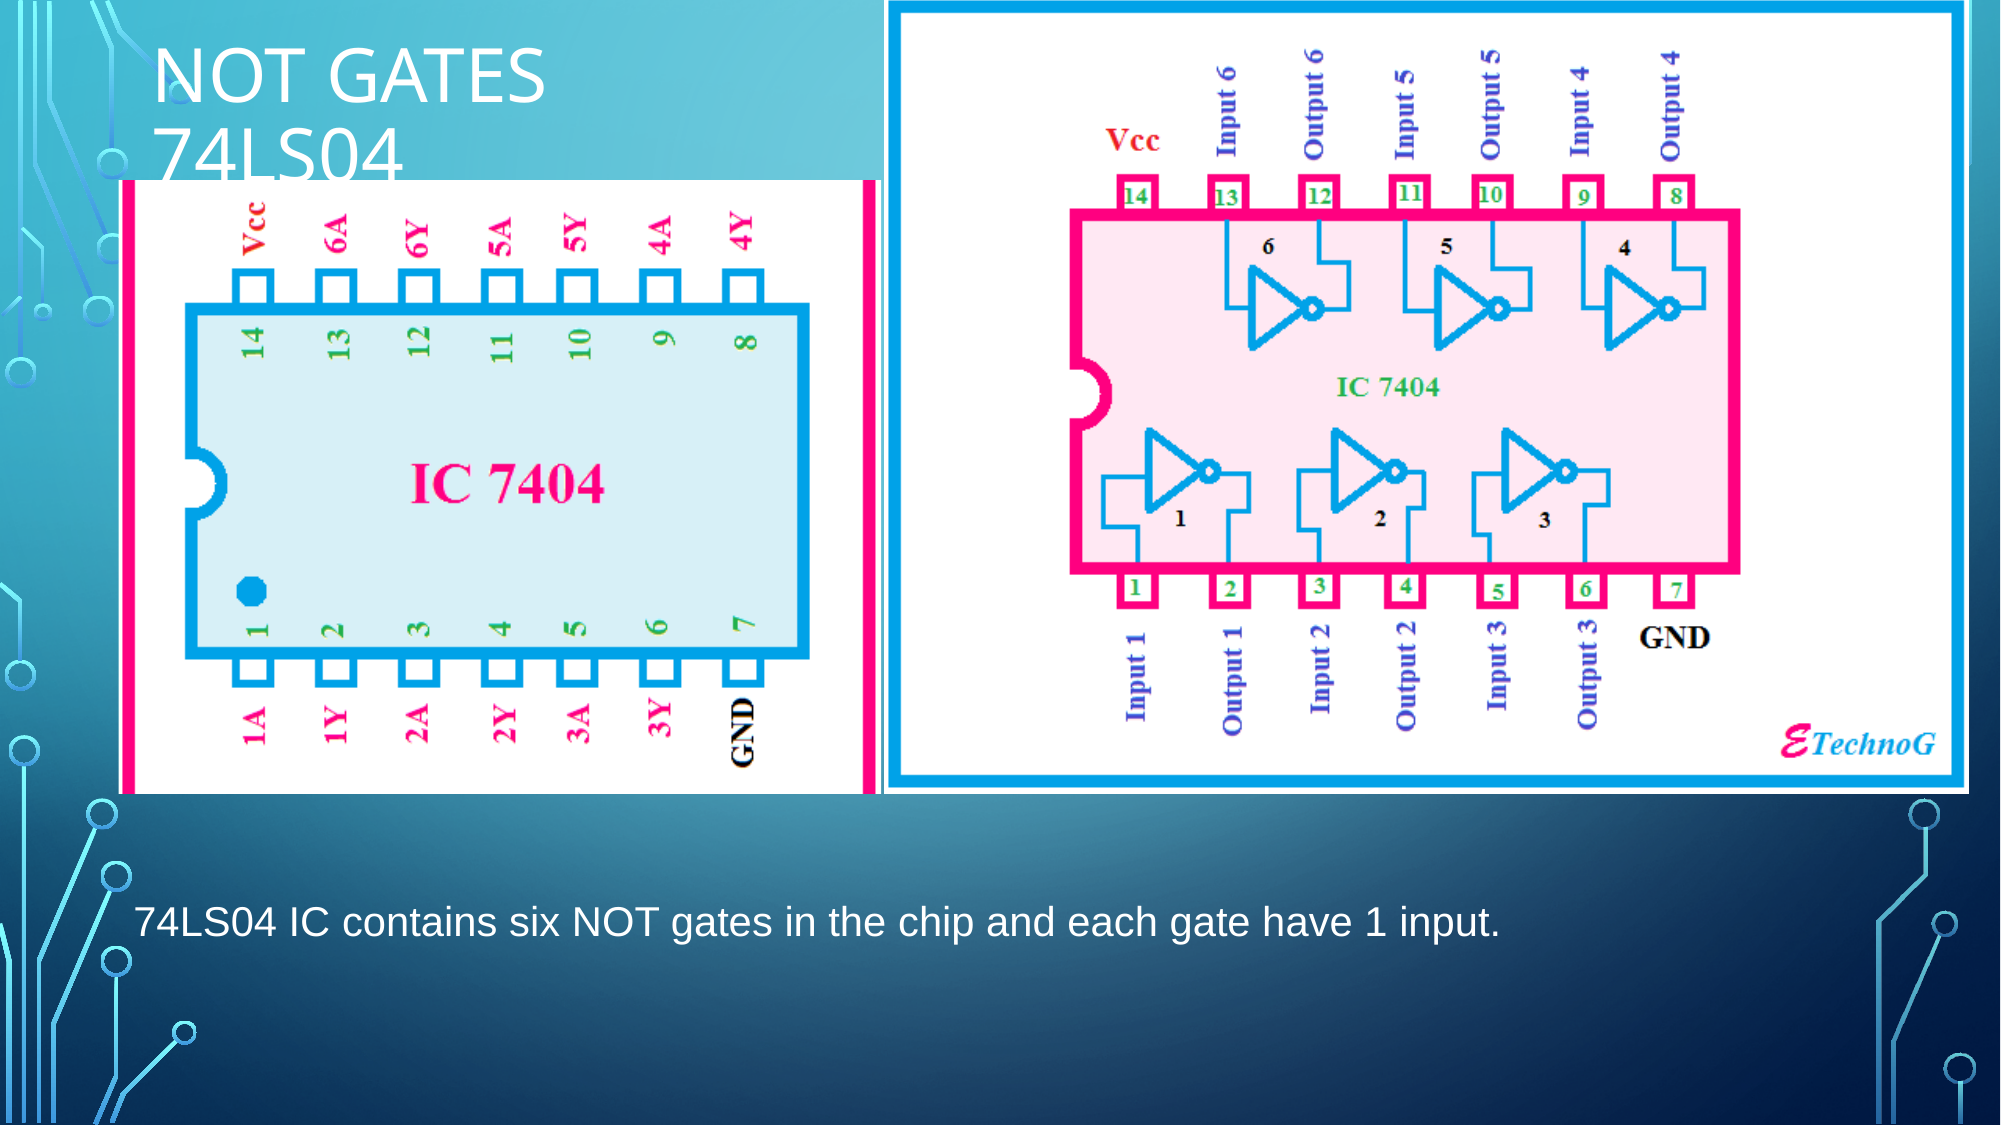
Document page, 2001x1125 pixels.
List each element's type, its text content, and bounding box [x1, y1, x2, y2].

picture [118, 180, 882, 795]
title NOT gates 74LS04 [136, 0, 883, 240]
text_box 74LS04 IC contains six NOT gates in the chip and each gate have 1 input. [118, 886, 1930, 952]
picture [901, 13, 1951, 775]
picture [883, 0, 1969, 795]
